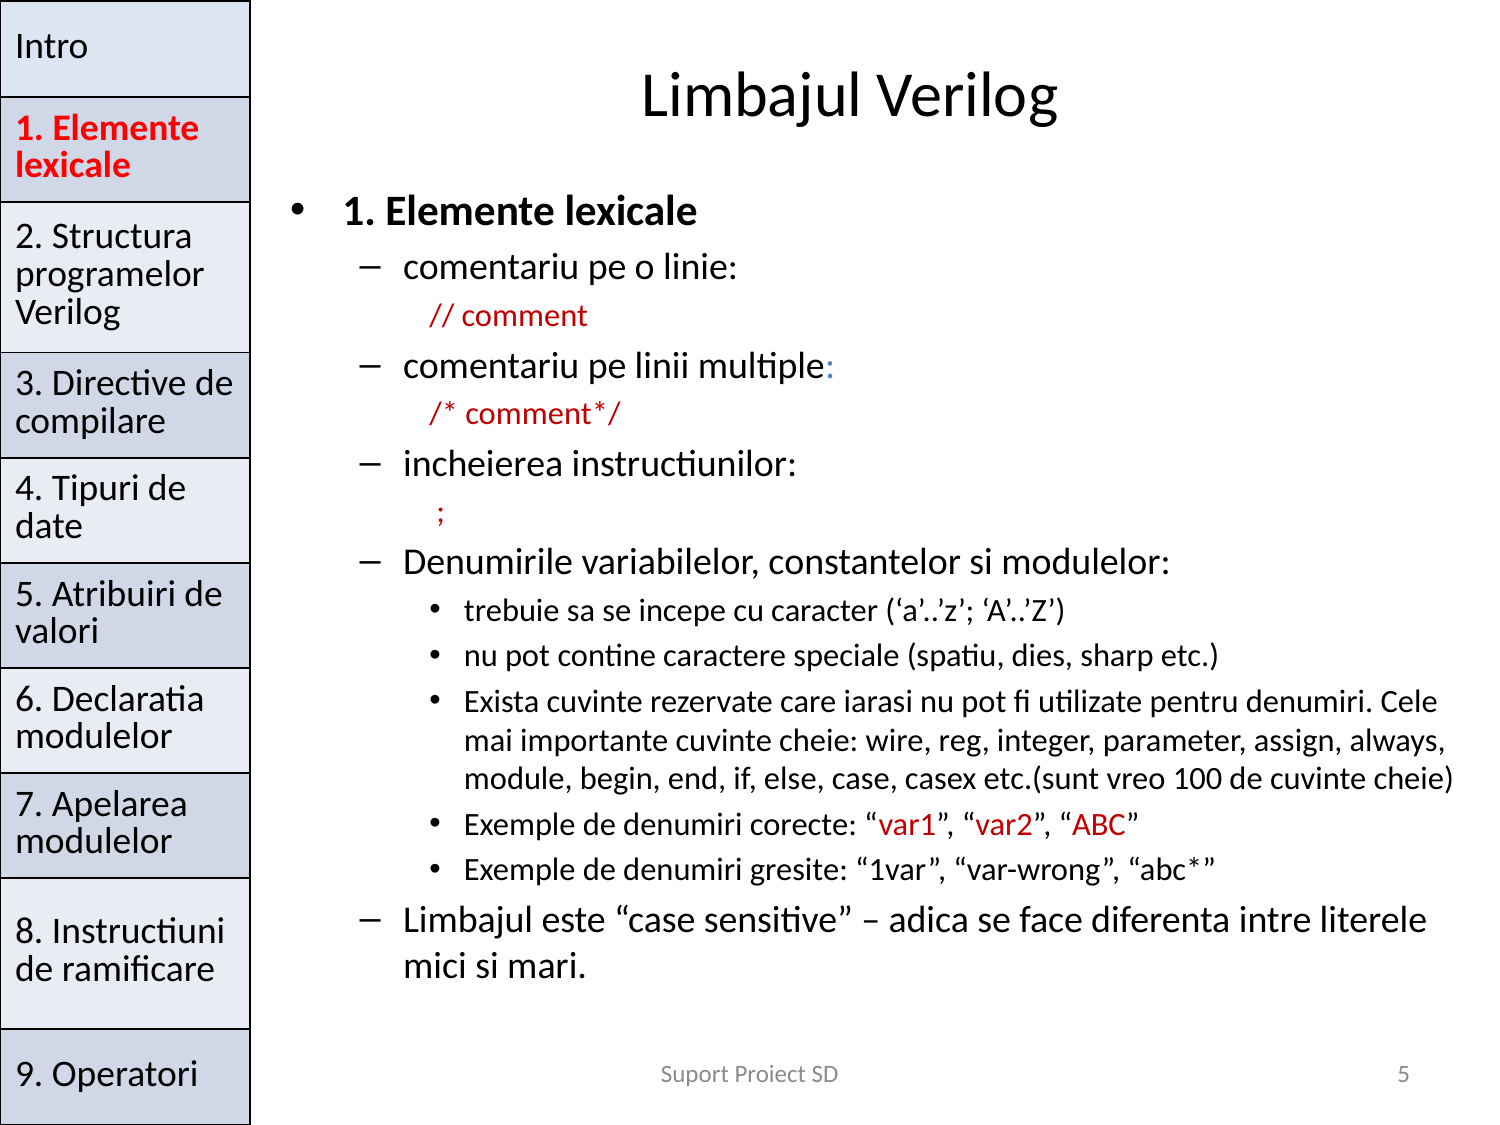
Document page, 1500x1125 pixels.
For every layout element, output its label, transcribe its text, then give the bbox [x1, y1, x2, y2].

list 1. Elemente lexicale comentariu pe o linie: // comment comentariu pe linii multiple: /* comment*/ incheierea instructiunilor: ; Denumirile variabilelor, constantelor si modulelor: trebuie sa se incepe cu caracter (‘a’..’z’; ‘A’..’Z’) nu pot contine caractere speciale (spatiu, dies, sharp etc.) Exista cuvinte rezervate care iarasi nu pot fi utilizate pentru denumiri. Cele mai importante cuvinte cheie: wire, reg, integer, parameter, assign, always, module, begin, end, if, else, case, casex etc.(sunt vreo 100 de cuvinte cheie) Exemple de denumiri corecte: “var1”, “var2”, “ABC” Exemple de denumiri gresite: “1var”, “var-wrong”, “abc*” Limbajul este “case sensitive” – adica se face diferenta intre literele mici si mari. [275, 174, 1475, 1038]
table_cell 5. Atribuiri de valori [1, 564, 249, 667]
footer Suport Proiect SD [512, 1042, 988, 1103]
table_cell 7. Apelarea modulelor [1, 774, 249, 877]
table_cell 3. Directive de compilare [1, 353, 249, 457]
table_cell 6. Declaratia modulelor [1, 669, 249, 772]
table_cell 9. Operatori [1, 1030, 249, 1124]
title Limbajul Verilog [275, 45, 1425, 138]
table_cell 8. Instructiuni de ramificare [1, 879, 249, 1028]
table_header Intro [1, 2, 249, 96]
table_cell 1. Elemente lexicale [1, 98, 249, 201]
table_cell 4. Tipuri de date [1, 459, 249, 562]
table_cell 2. Structura programelor Verilog [1, 203, 249, 352]
slide_number 5 [1074, 1042, 1425, 1103]
